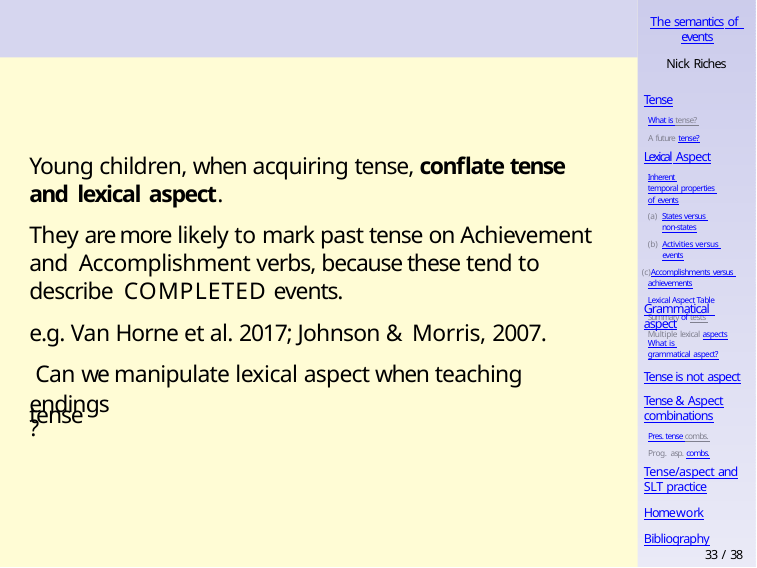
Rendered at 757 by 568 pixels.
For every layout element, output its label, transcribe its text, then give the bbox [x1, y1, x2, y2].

text_box endings? [27, 392, 114, 441]
text_box Bibliography 33 / 38 [641, 534, 745, 563]
picture [637, 0, 756, 567]
text_box Young children, when acquiring tense, conflate tense and lexical aspect. They are more likely to mark past tense on Achievement and Accomplishment verbs, because these tend to describe COMPLETED events. e.g. Van Horne et al. 2017; Johnson & Morris, 2007. Can we manipulate lexical aspect when teaching tense [27, 150, 611, 428]
text_box [0, 0, 638, 58]
text_box Tense/aspect and SLT practice [641, 467, 744, 497]
text_box Tense & Aspect combinations Pres. tense combs. Prog. asp. combs. [641, 396, 735, 460]
text_box Grammatical aspect What is grammatical aspect? [641, 300, 728, 361]
text_box The semantics of events Nick Riches Tense What is tense? A future tense? [641, 13, 747, 138]
text_box Tense is not aspect [641, 366, 753, 386]
text_box Homework [641, 508, 705, 534]
text_box Lexical Aspect Inherent temporal properties of events States versus non-states Activities versus events Accomplishments versus achievements Lexical Aspect Table Summary of tests Multiple lexical aspects [641, 138, 754, 341]
